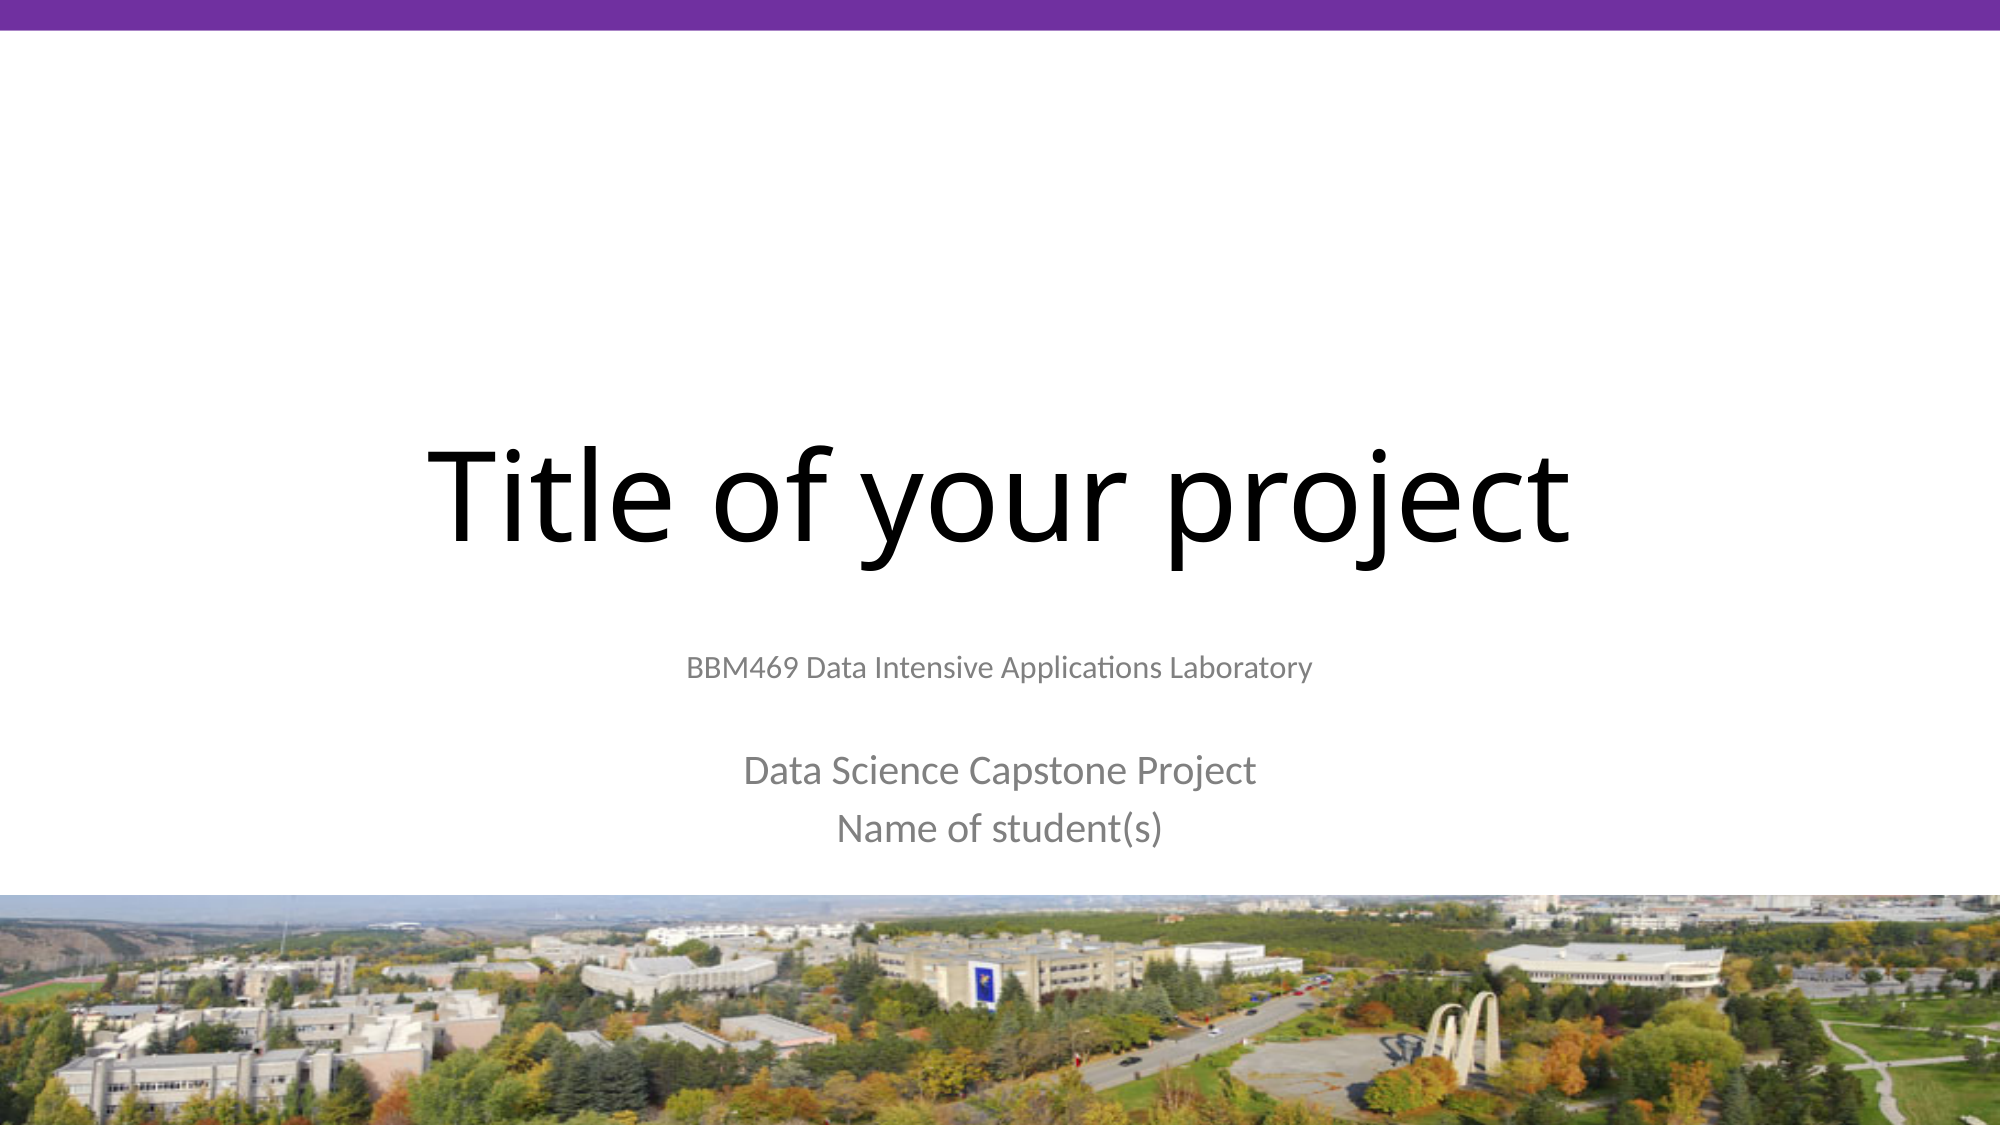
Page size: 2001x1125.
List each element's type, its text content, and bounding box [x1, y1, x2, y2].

subtitle BBM469 Data Intensive Applications Laboratory Data Science Capstone Project Name of student(s) [249, 590, 1750, 863]
title Title of your project [249, 184, 1750, 576]
picture [0, 895, 2000, 1125]
